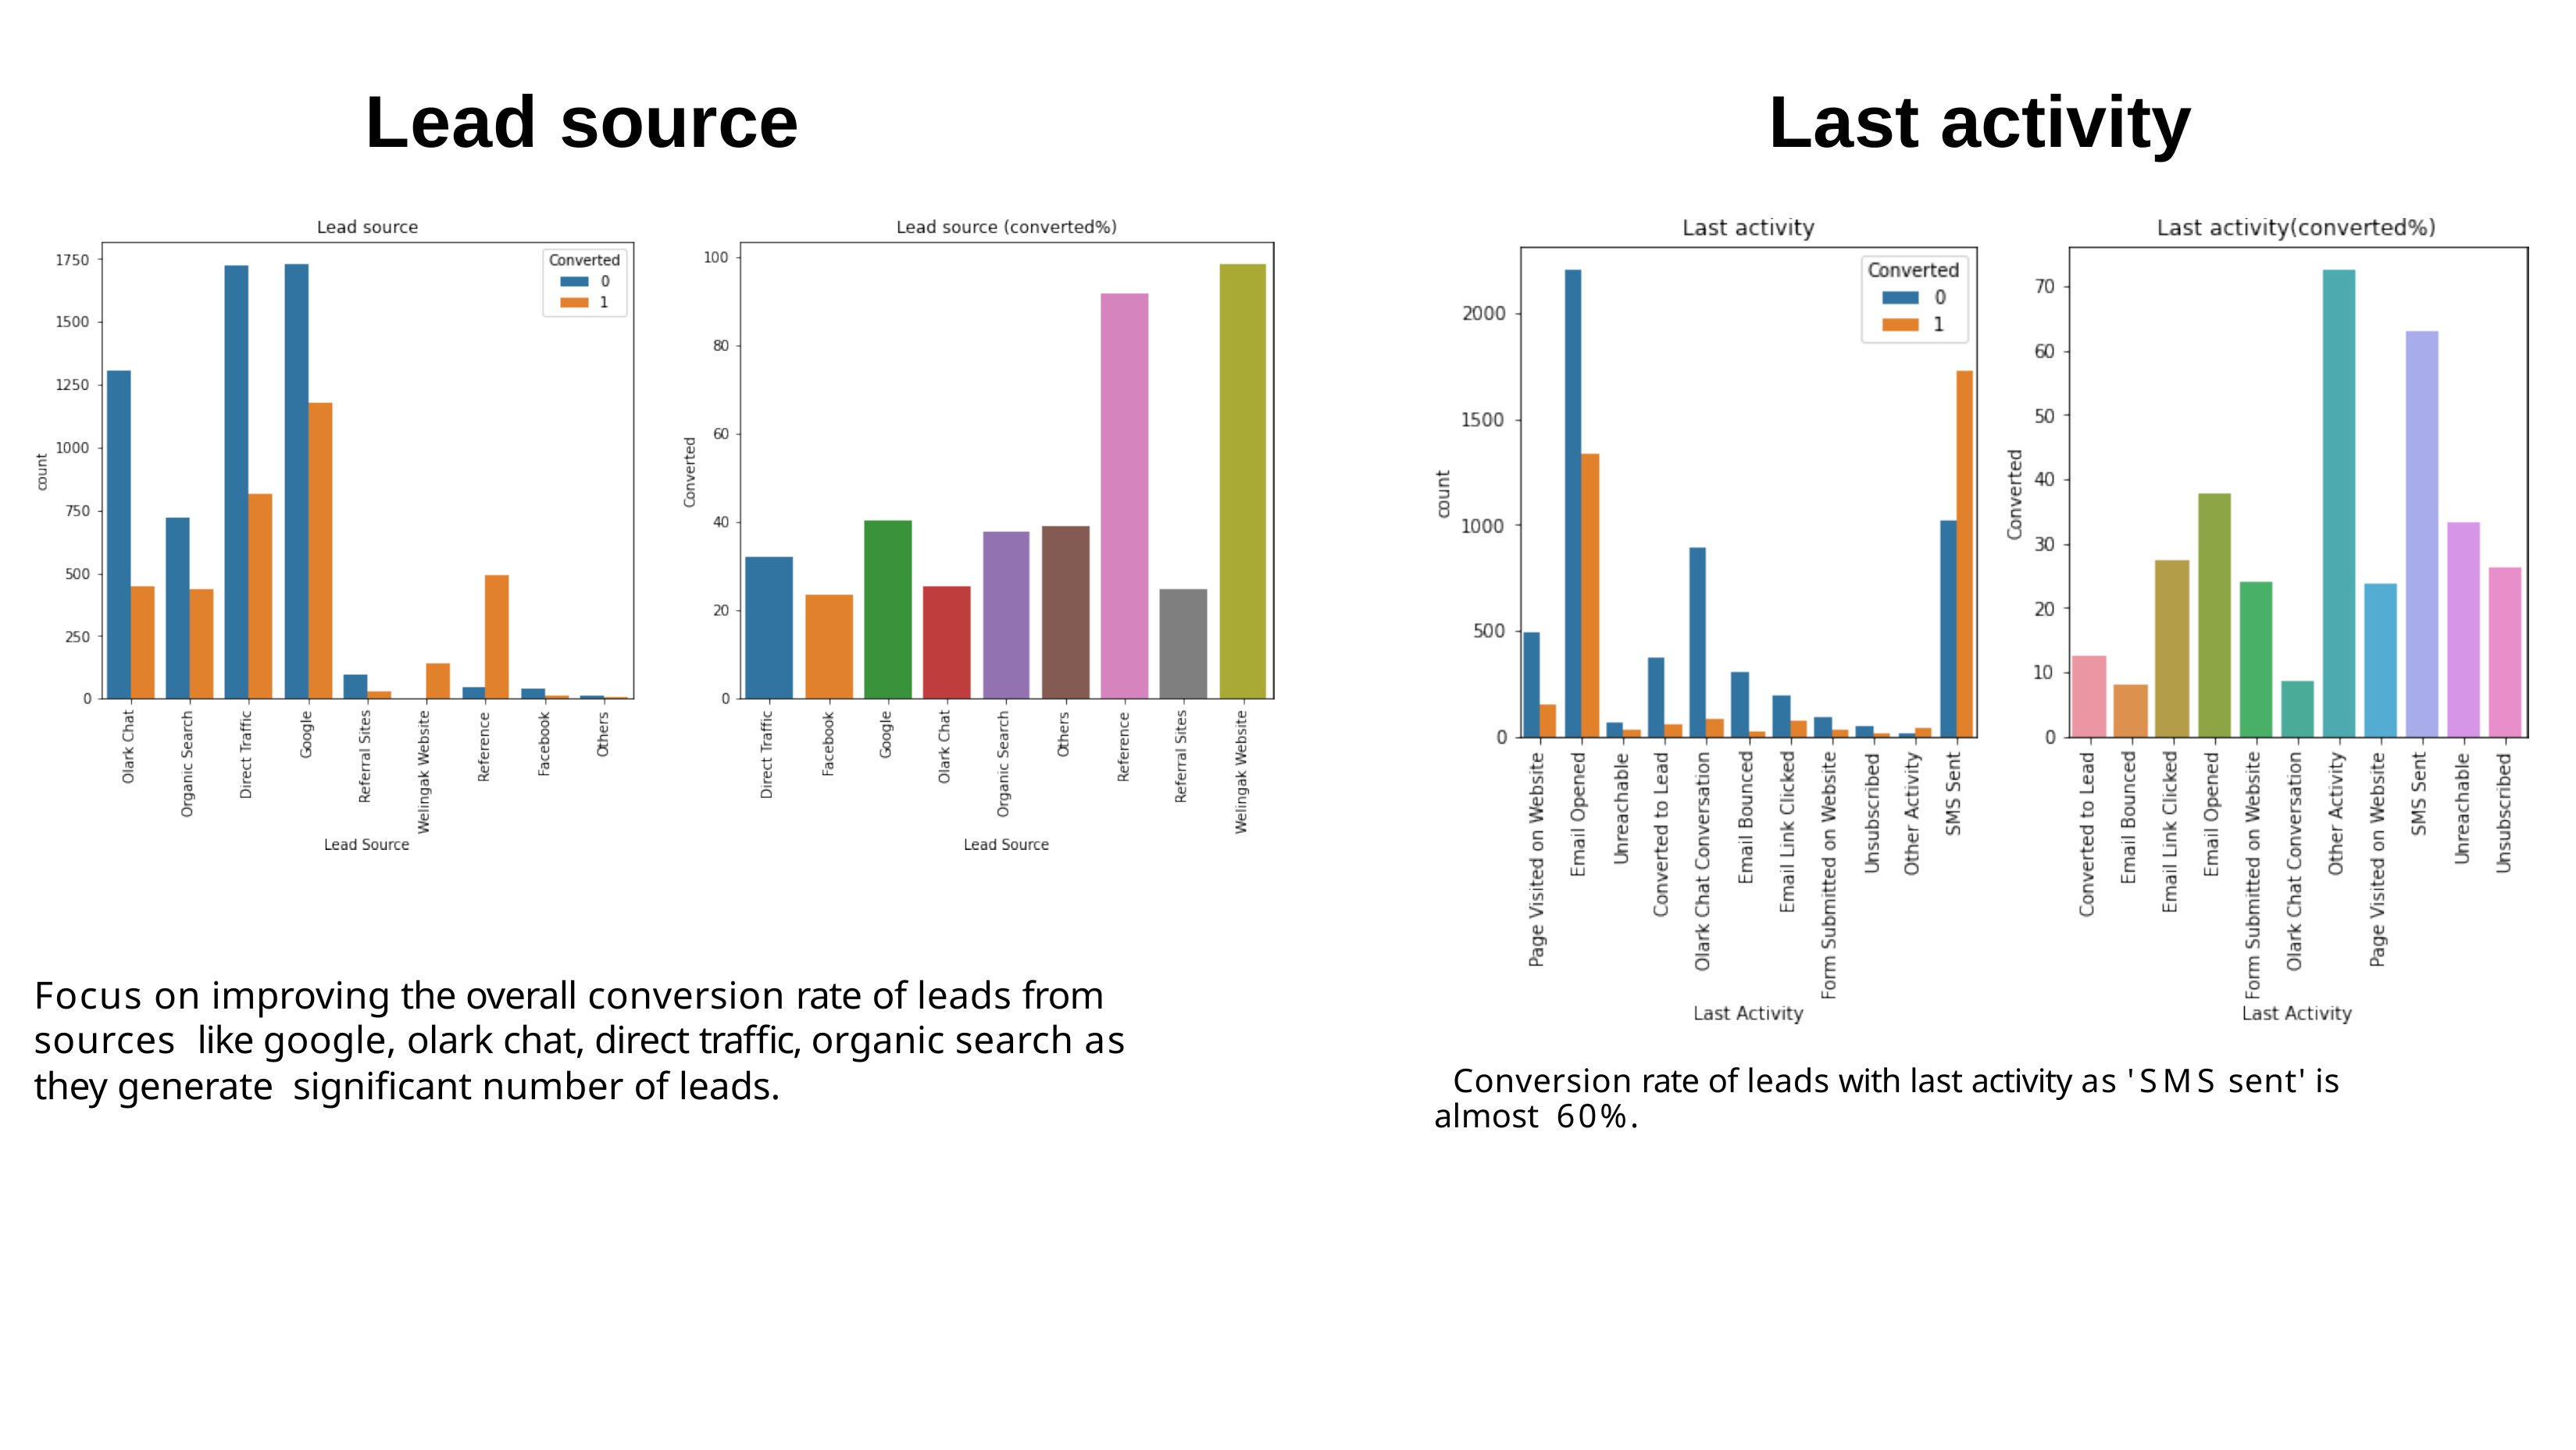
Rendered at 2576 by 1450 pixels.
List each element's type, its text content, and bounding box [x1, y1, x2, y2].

text_box Conversion rate of leads with last activity as 'SMS sent' is almost 60%. [1432, 1057, 2407, 1134]
text_box Focus on improving the overall conversion rate of leads from sources like google, olark chat, direct traﬃc, organic search as they generate significant number of leads. [32, 970, 1193, 1107]
text_box Last activity [1767, 71, 2195, 162]
picture [1436, 218, 2529, 1025]
picture [36, 220, 1275, 851]
title Lead source [363, 71, 802, 219]
